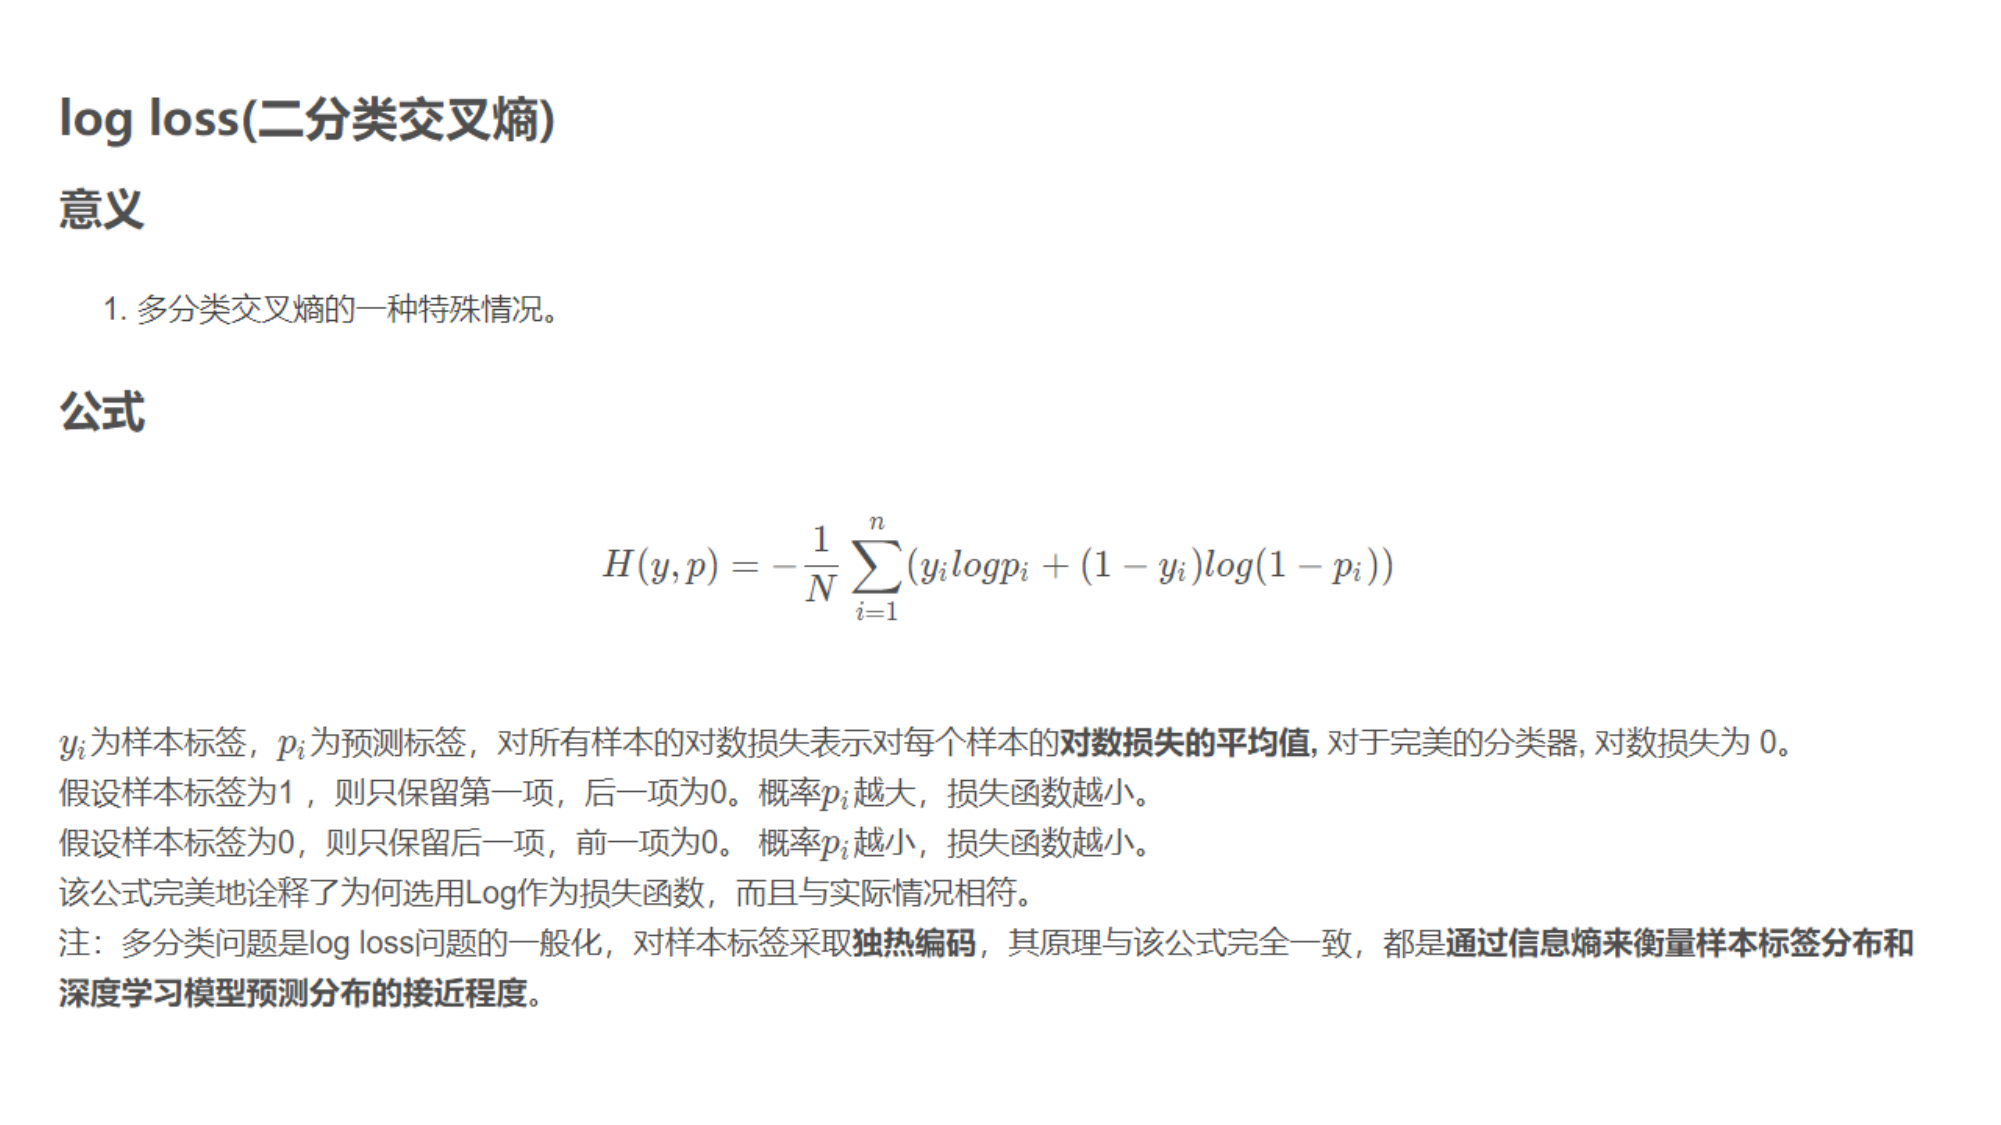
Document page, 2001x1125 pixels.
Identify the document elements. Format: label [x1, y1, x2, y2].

picture [49, 79, 1950, 1046]
